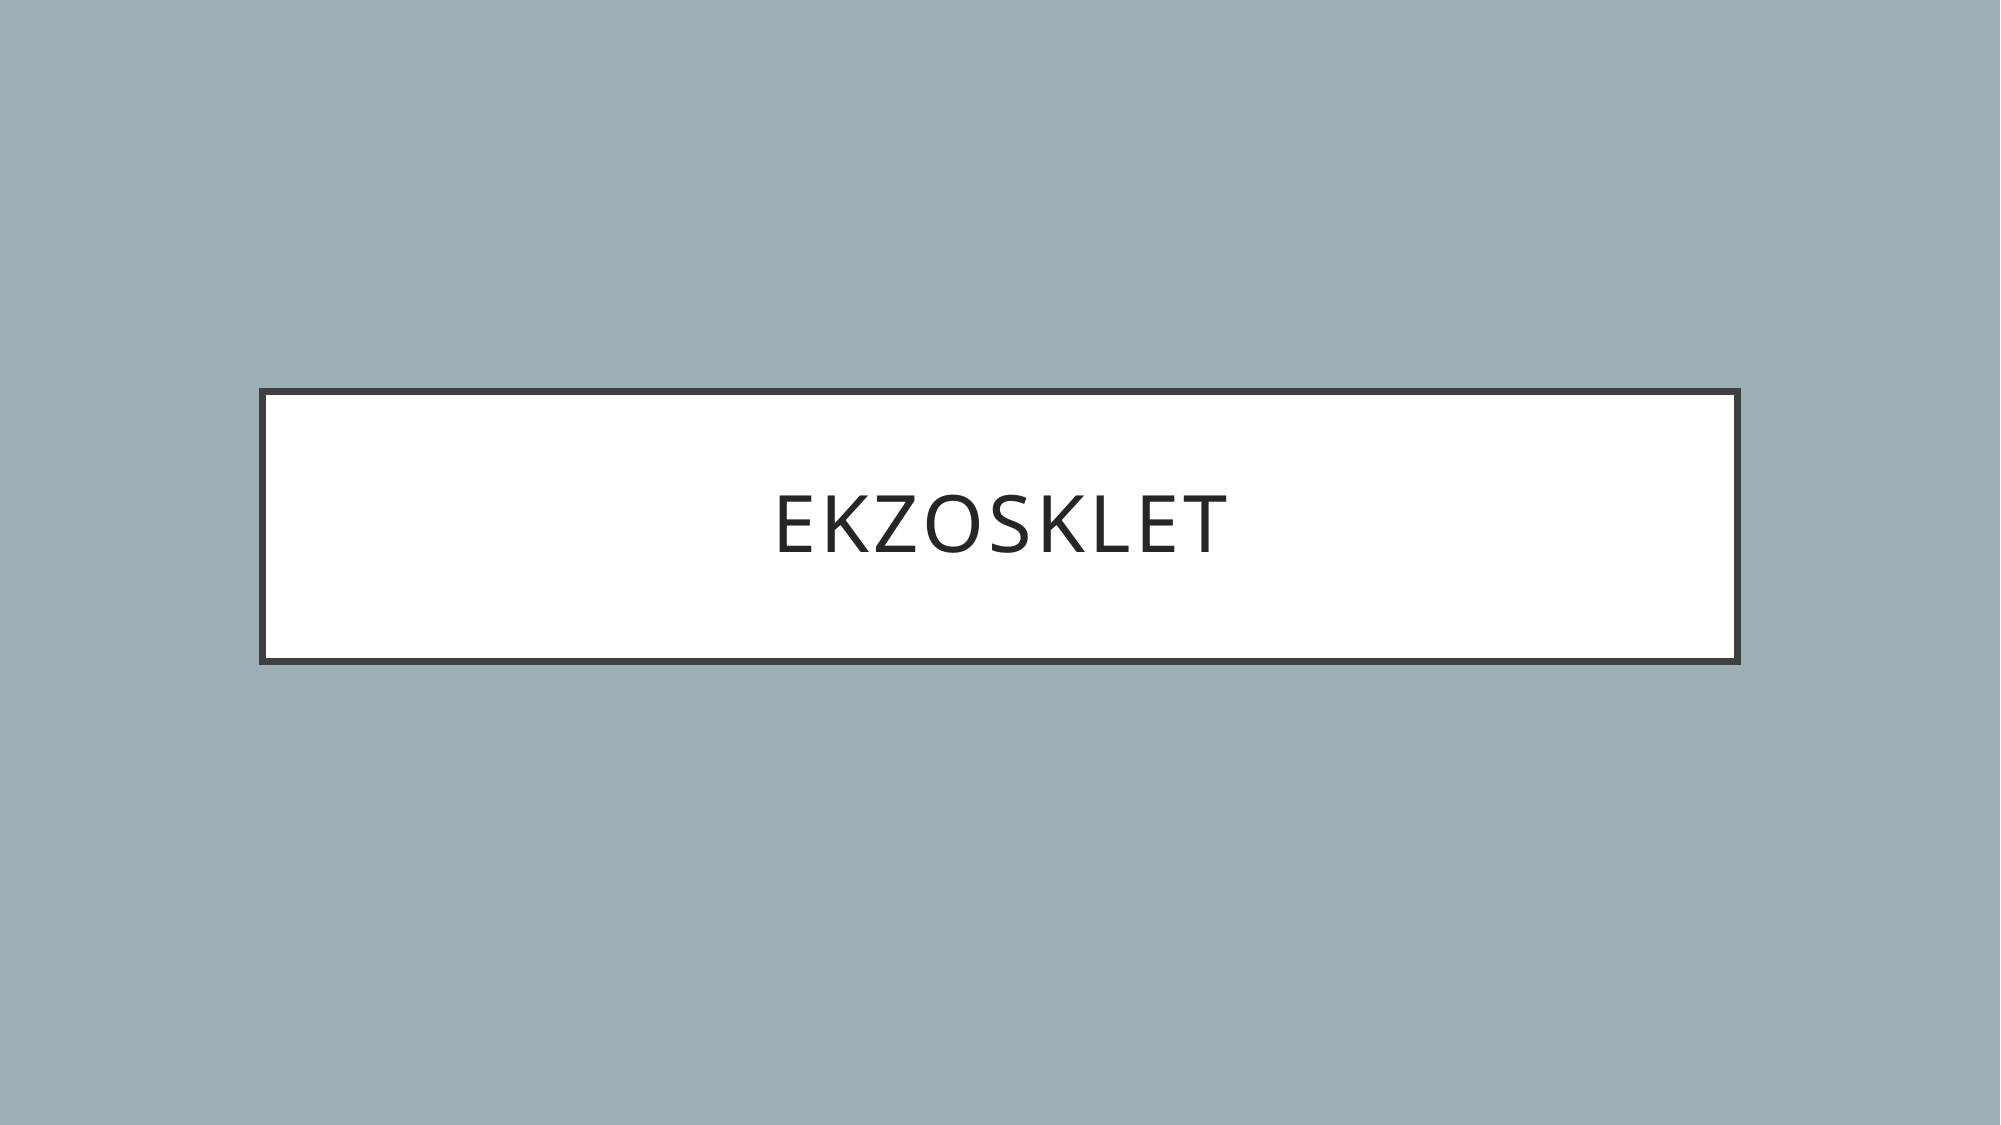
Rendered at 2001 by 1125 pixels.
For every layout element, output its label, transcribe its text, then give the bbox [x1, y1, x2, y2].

title Ekzosklet [259, 388, 1741, 665]
